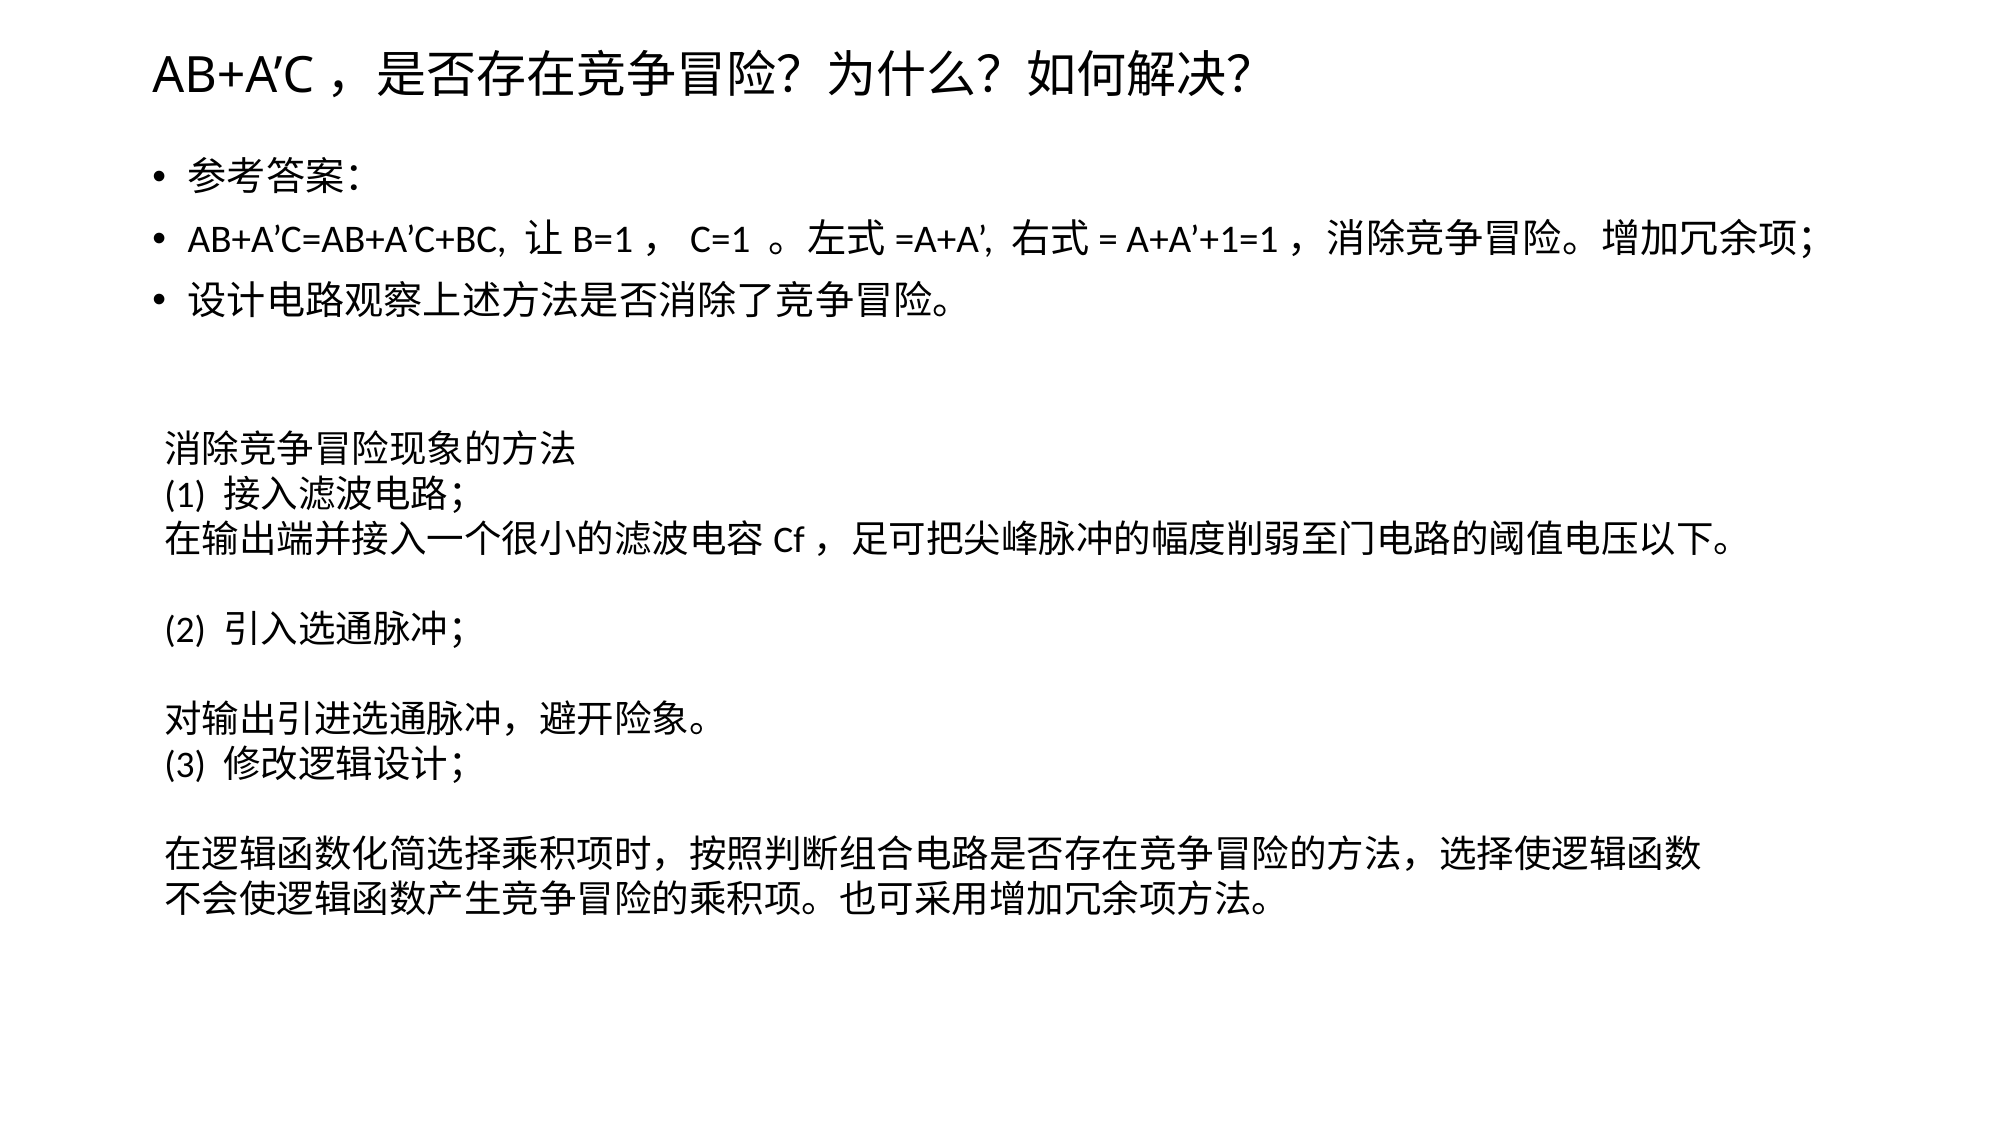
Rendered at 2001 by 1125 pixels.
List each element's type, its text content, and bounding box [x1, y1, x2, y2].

list 参考答案： AB+A’C=AB+A’C+BC, 让B=1，C=1 。左式=A+A’, 右式= A+A’+1=1，消除竞争冒险。增加冗余项； 设计电路观察上述方法是否消除了竞争冒险。 [137, 149, 1863, 361]
title AB+A’C，是否存在竞争冒险？为什么？如何解决？ [137, 13, 1863, 138]
text_box 消除竞争冒险现象的方法 (1) 接入滤波电路； 在输出端并接入一个很小的滤波电容Cf，足可把尖峰脉冲的幅度削弱至门电路的阈值电压以下。 (2) 引入选通脉冲； 对输出引进选通脉冲，避开险象。 (3) 修改逻辑设计； 在逻辑函数化简选择乘积项时，按照判断组合电路是否存在竞争冒险的方法，选择使逻辑函数不会使逻辑函数产生竞争冒险的乘积项。也可采用增加冗余项方法。 [149, 372, 1742, 928]
